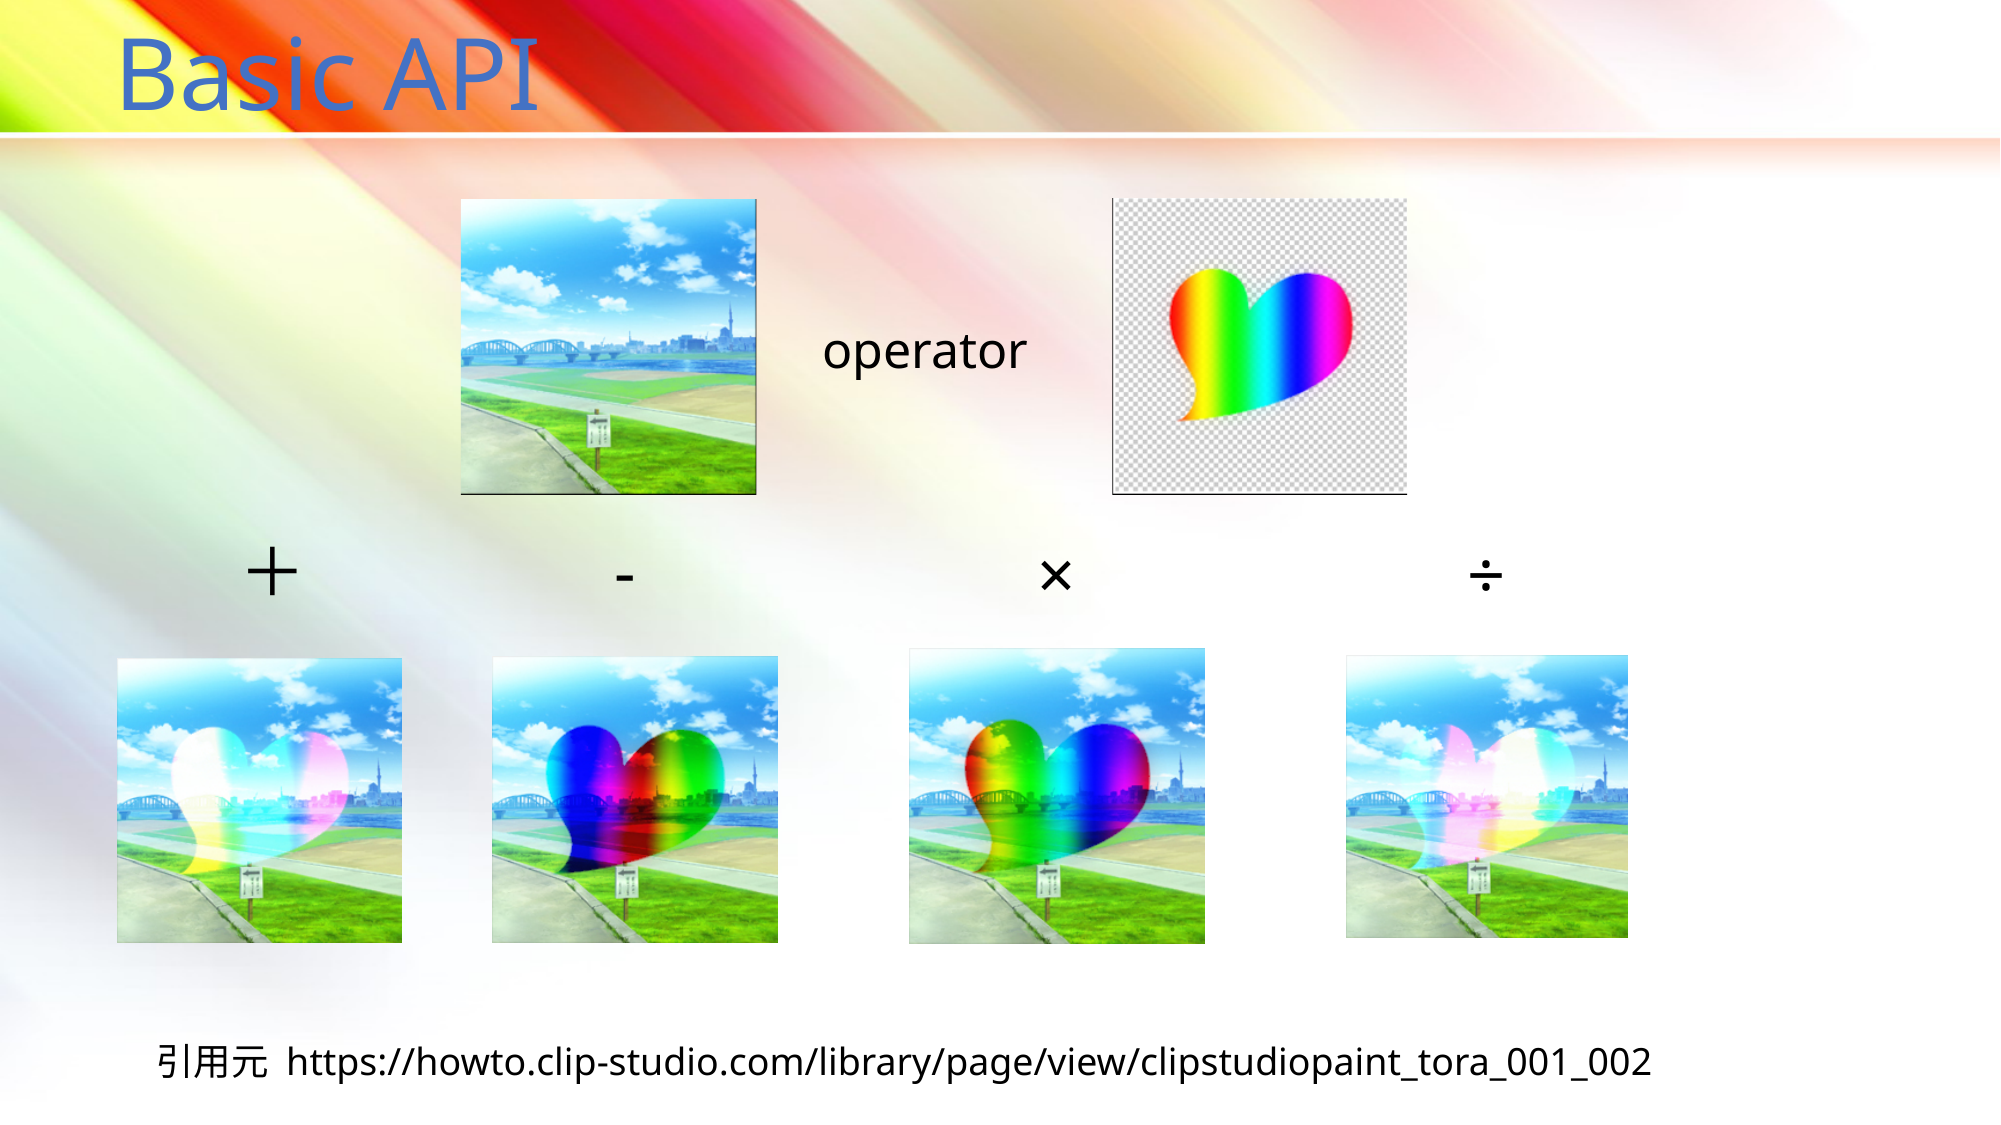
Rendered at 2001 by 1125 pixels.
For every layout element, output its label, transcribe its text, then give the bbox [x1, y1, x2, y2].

text_box × [1023, 525, 1092, 621]
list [1112, 198, 1408, 495]
text_box - [599, 522, 651, 618]
text_box 引用元 https://howto.clip-studio.com/library/page/view/clipstudiopaint_tora_001_002 [141, 1030, 1949, 1091]
picture [0, 0, 2001, 1125]
text_box operator [807, 310, 1044, 386]
title Basic API [99, 24, 1900, 117]
text_box ＋ [224, 522, 322, 618]
text_box ÷ [1452, 525, 1521, 621]
